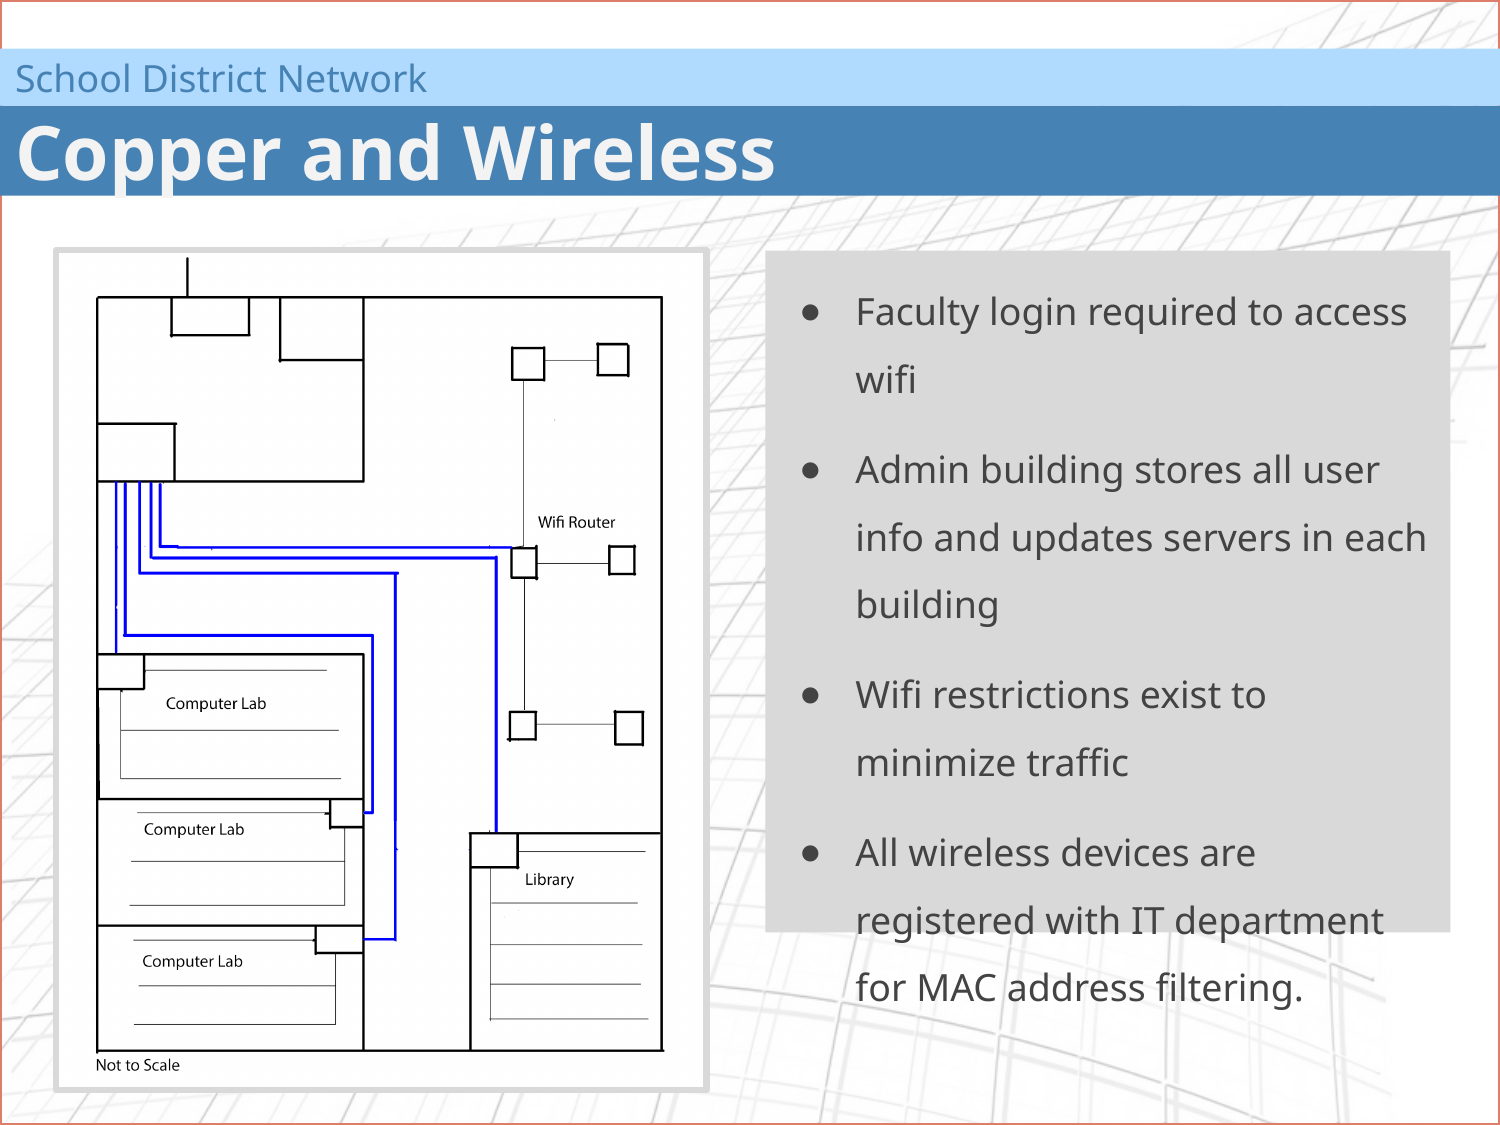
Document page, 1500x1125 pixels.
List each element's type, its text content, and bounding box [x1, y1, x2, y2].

text_box [0, 0, 1500, 48]
title School District Network [0, 48, 1500, 106]
title Copper and Wireless [0, 106, 1500, 196]
picture [58, 253, 704, 1088]
list Faculty login required to access wifi Admin building stores all user info and updates servers in each building Wifi restrictions exist to minimize traffic All wireless devices are registered with IT department for MAC address filtering. [765, 250, 1451, 933]
text_box [0, 196, 1500, 1125]
